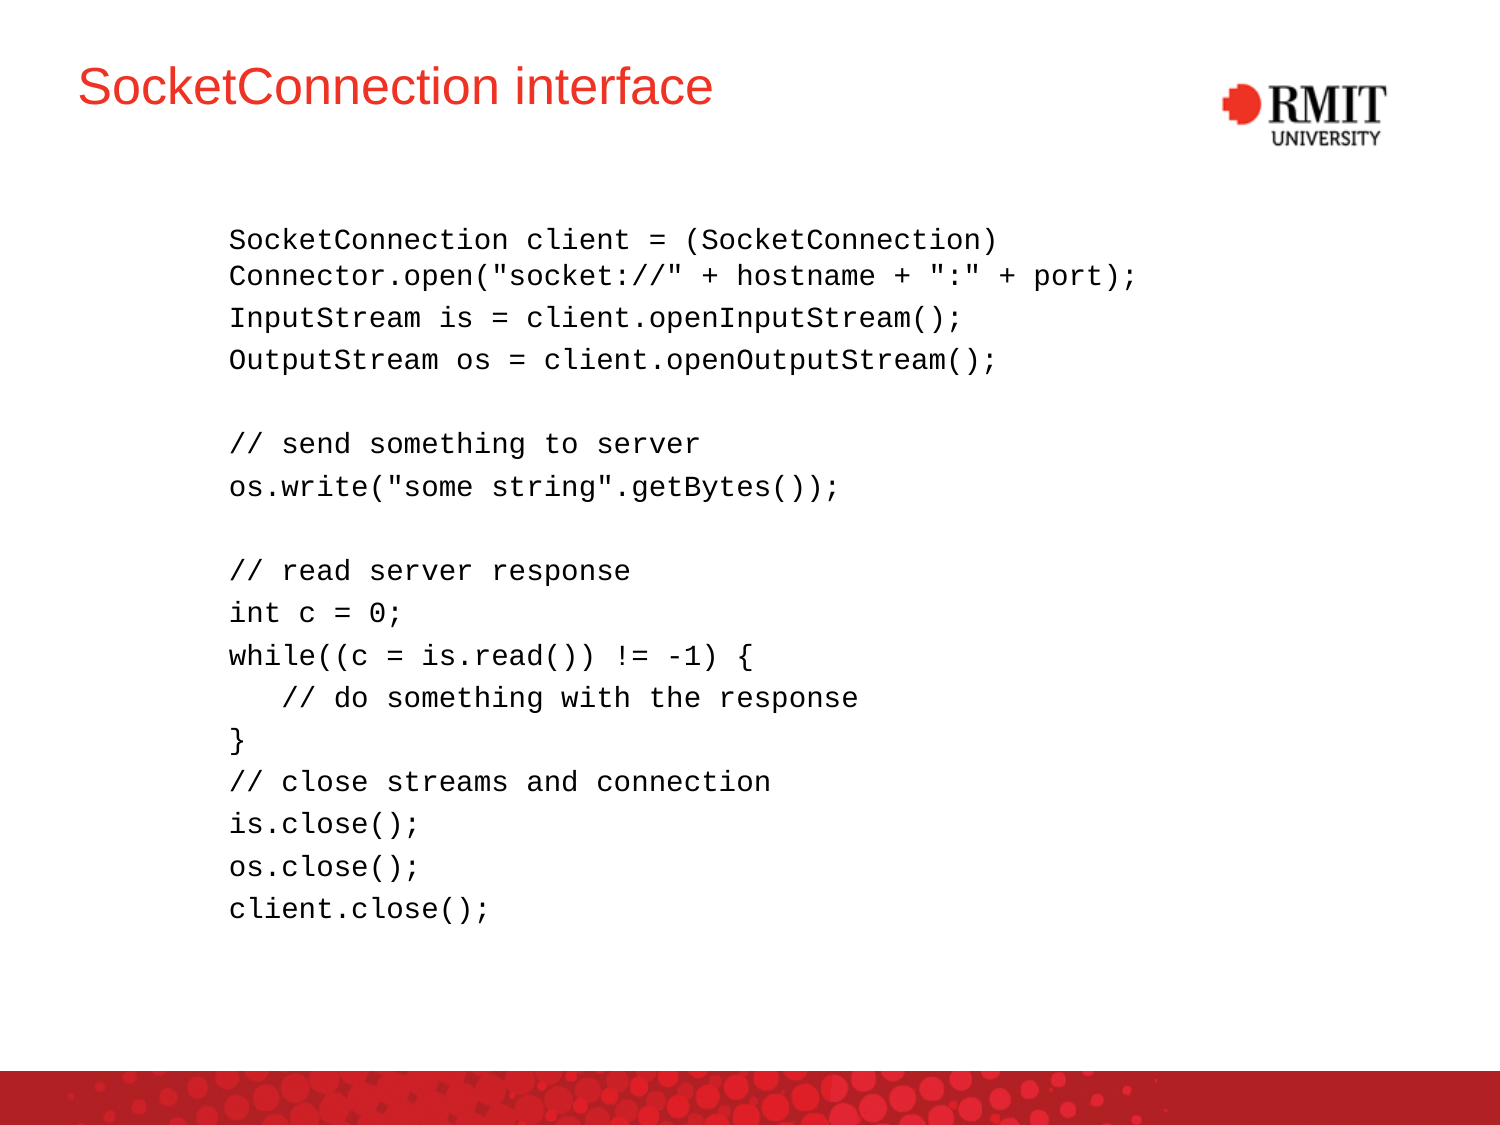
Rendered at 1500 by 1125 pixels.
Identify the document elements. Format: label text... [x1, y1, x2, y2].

title SocketConnection interface [62, 45, 1413, 197]
picture [0, 1071, 1500, 1125]
list SocketConnection client = (SocketConnection) Connector.open("socket://" + hostname + ":" + port); InputStream is = client.openInputStream(); OutputStream os = client.openOutputStream(); // send something to server os.write("some string".getBytes()); // read server response int c = 0; while((c = is.read()) != -1) { // do something with the response } // close streams and connection is.close(); os.close(); client.close(); [62, 213, 1413, 1012]
